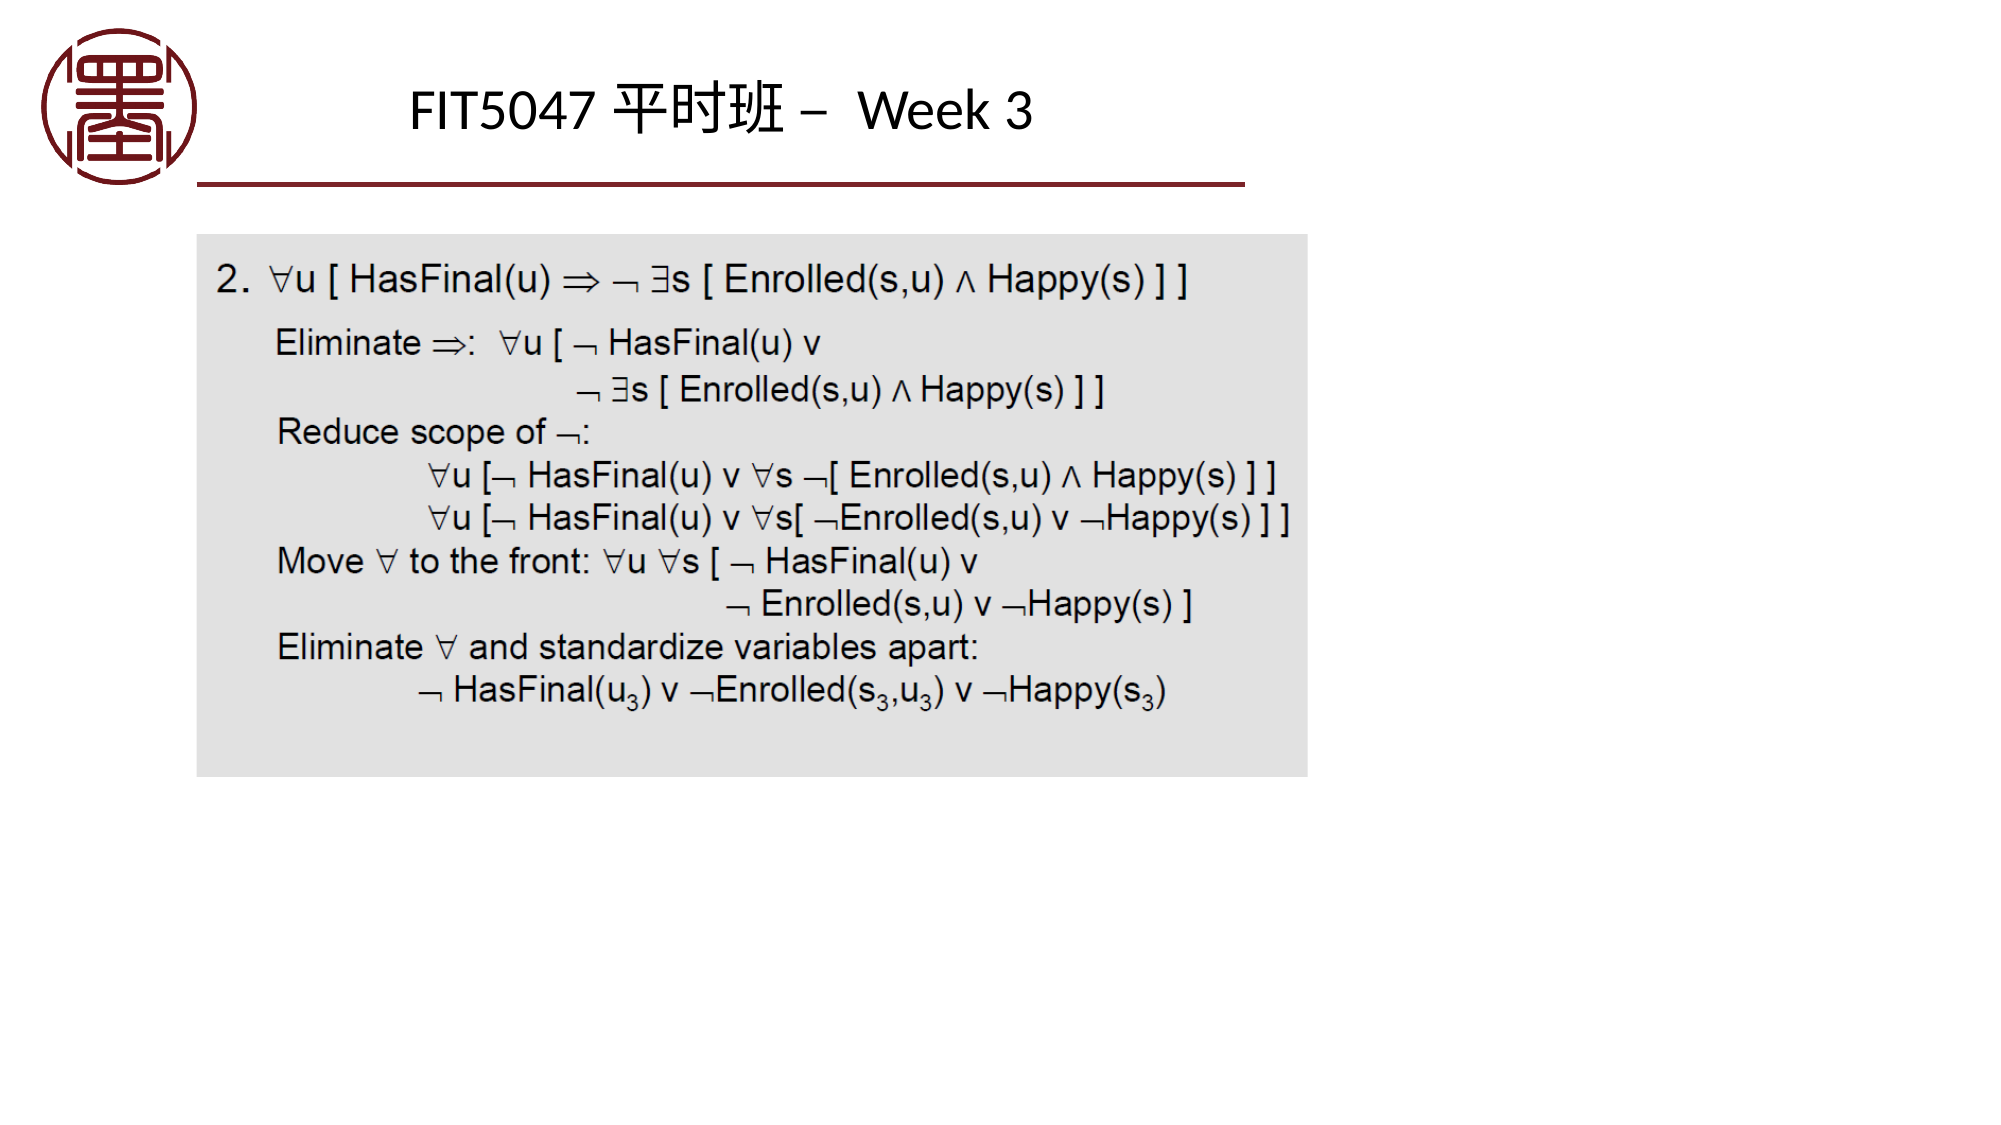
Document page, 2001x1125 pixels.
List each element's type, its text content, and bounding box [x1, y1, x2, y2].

picture [196, 234, 1308, 777]
picture [41, 28, 197, 185]
text_box FIT5047平时班 – Week 3 [394, 63, 1049, 149]
